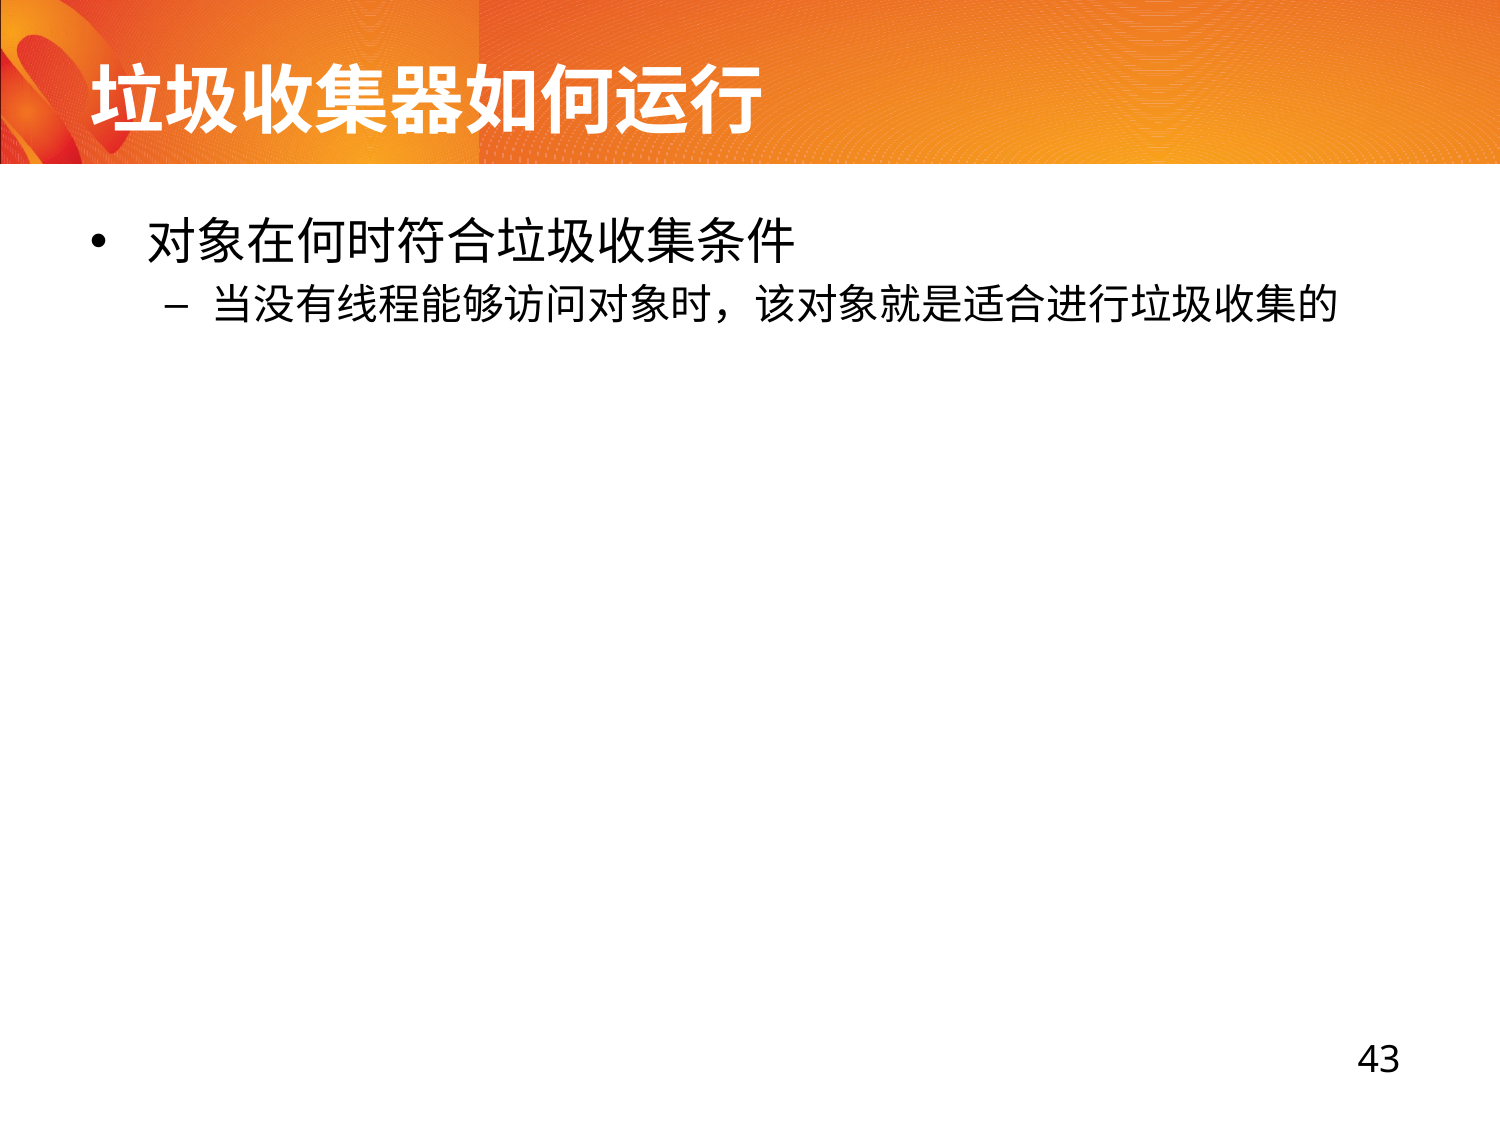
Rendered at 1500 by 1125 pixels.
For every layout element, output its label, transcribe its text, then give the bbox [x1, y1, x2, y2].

list 对象在何时符合垃圾收集条件 当没有线程能够访问对象时，该对象就是适合进行垃圾收集的 [75, 190, 1425, 1005]
title 垃圾收集器如何运行 [75, 45, 1425, 167]
picture [0, 0, 1500, 164]
